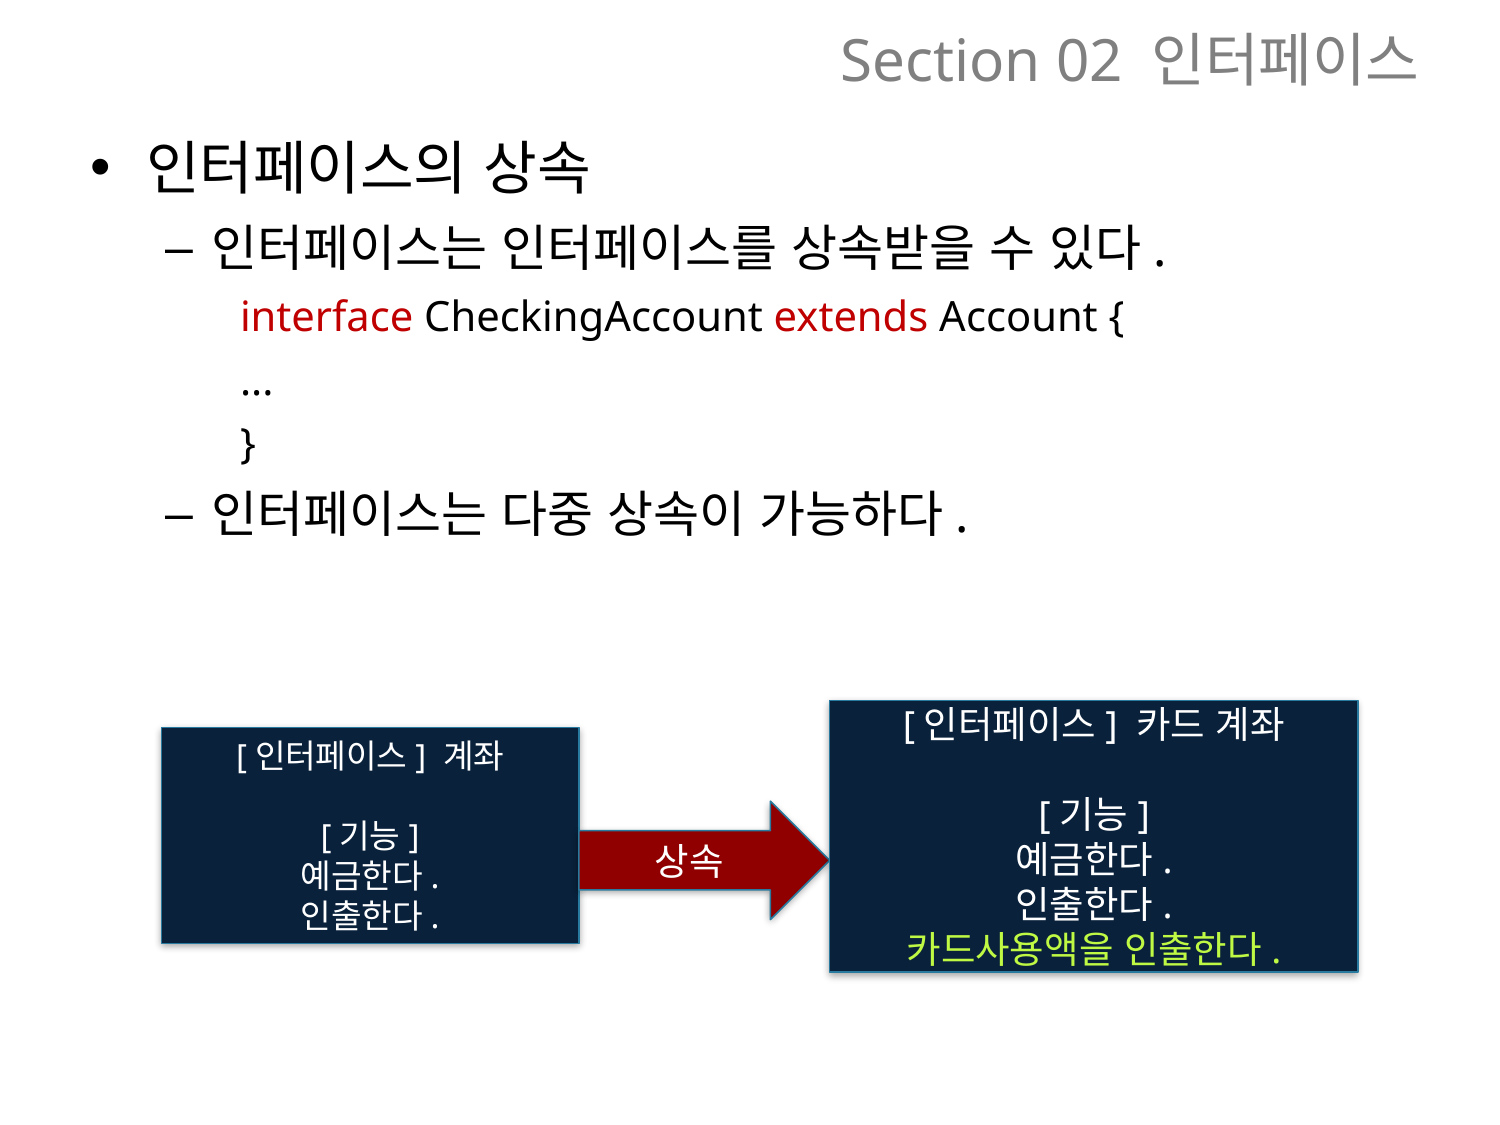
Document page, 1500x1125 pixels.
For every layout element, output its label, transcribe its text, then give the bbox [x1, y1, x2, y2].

text_box [인터페이스] 계좌 [기능] 예금한다. 인출한다. [161, 727, 580, 944]
title Section 02 인터페이스 [760, 0, 1500, 117]
text_box [인터페이스] 카드 계좌 [기능] 예금한다. 인출한다. 카드사용액을 인출한다. [829, 700, 1359, 973]
list 인터페이스의 상속 인터페이스는 인터페이스를 상속받을 수 있다. interface CheckingAccount extends Account { ... } 인터페이스는 다중 상속이 가능하다. [75, 116, 1425, 973]
text_box 상속 [578, 800, 824, 921]
